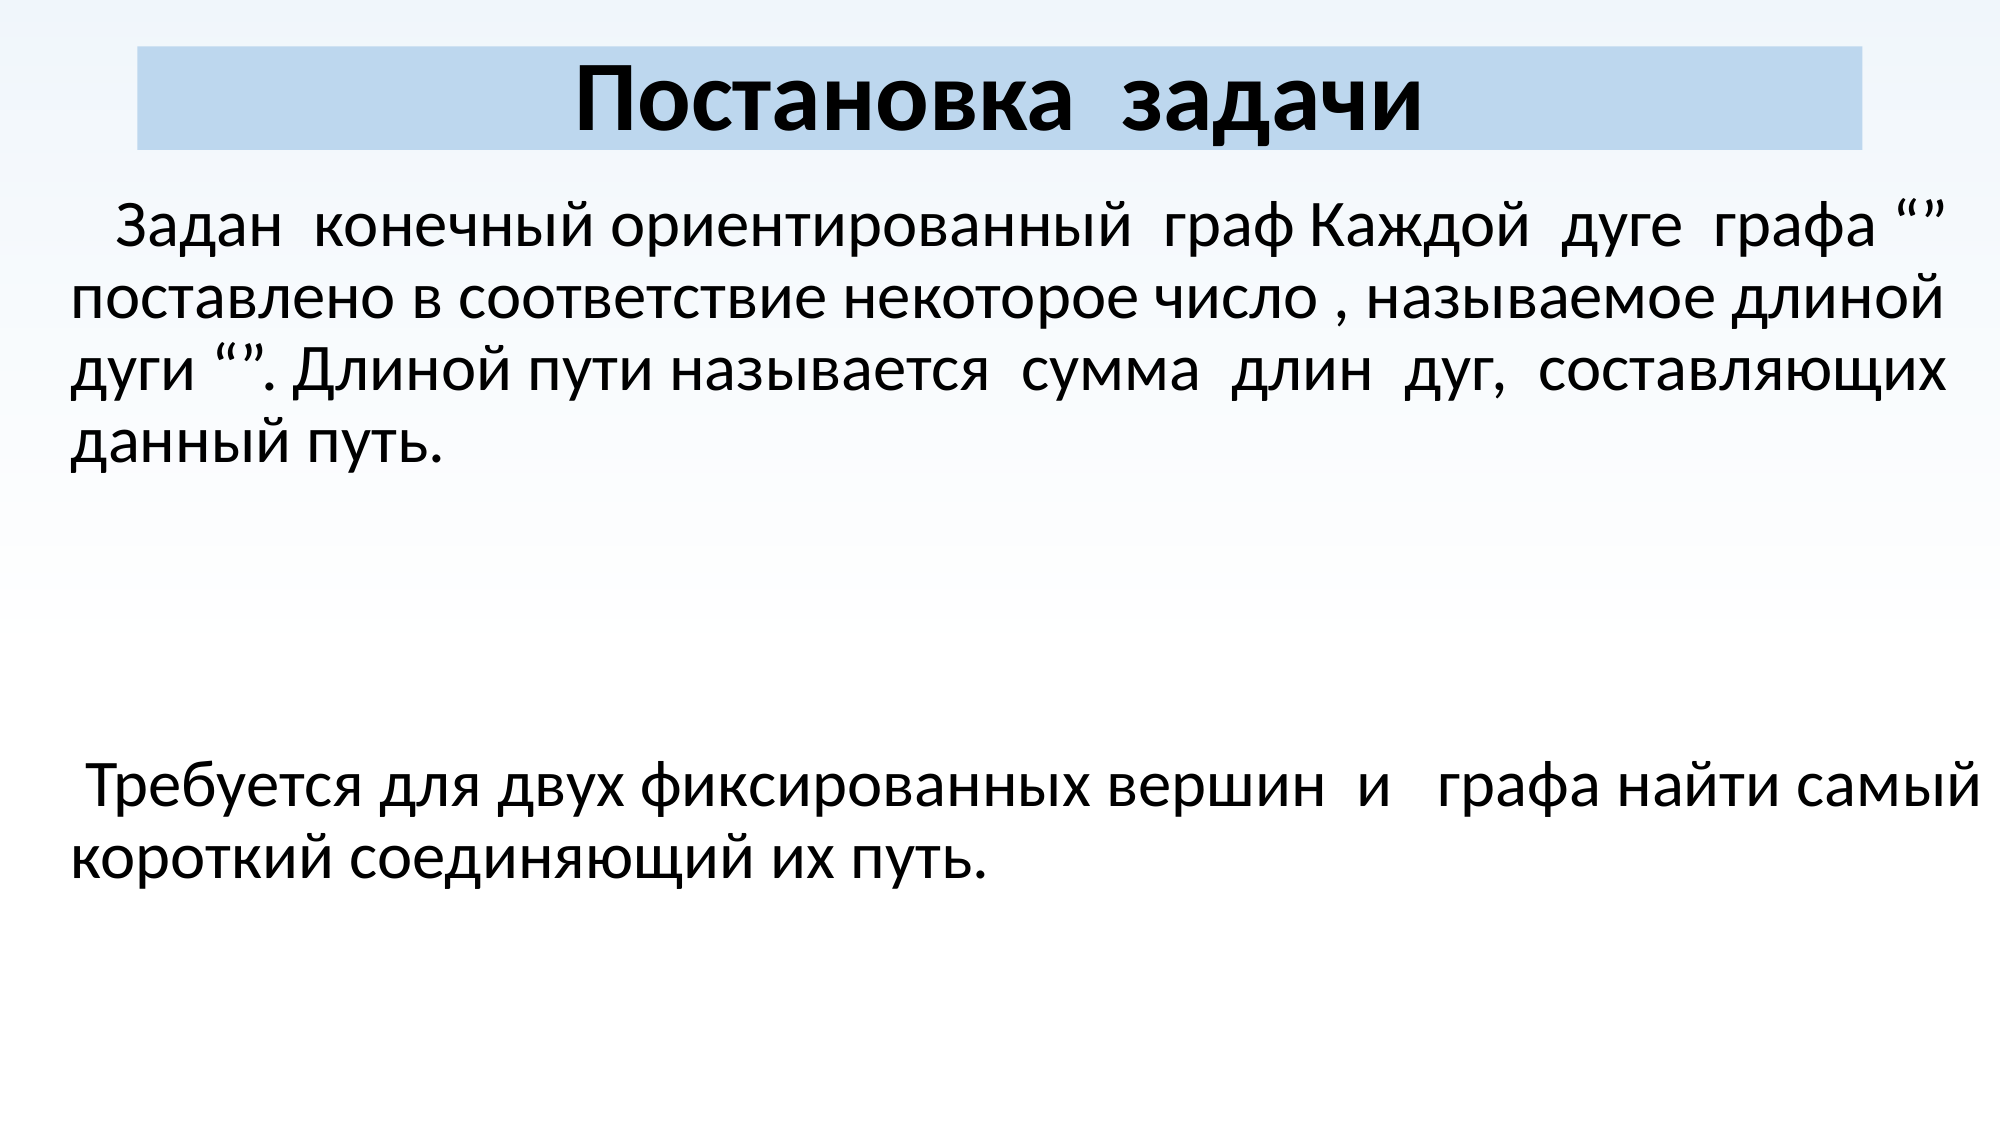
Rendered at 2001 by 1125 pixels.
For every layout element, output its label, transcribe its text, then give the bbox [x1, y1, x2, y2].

title Постановка задачи [137, 46, 1863, 150]
